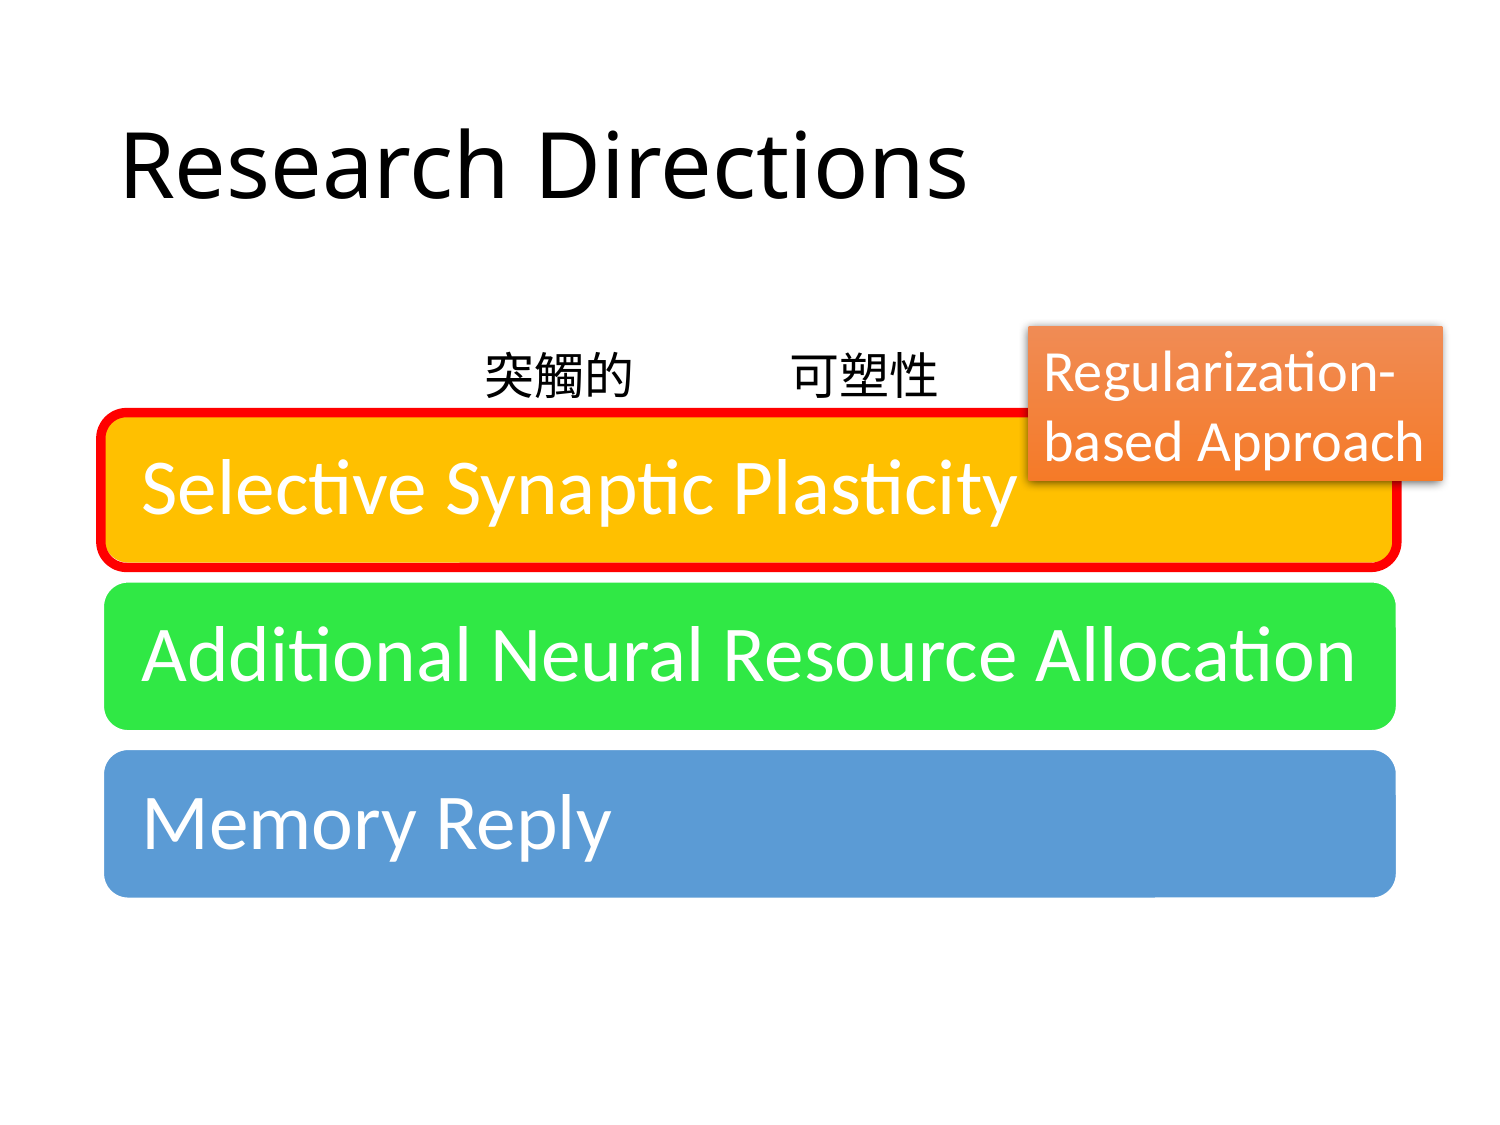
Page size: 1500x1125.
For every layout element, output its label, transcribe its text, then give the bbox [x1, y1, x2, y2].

text_box Regularization-based Approach [1397, 326, 1443, 481]
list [103, 299, 1397, 1014]
text_box [99, 425, 103, 555]
title Research Directions [103, 59, 1397, 278]
